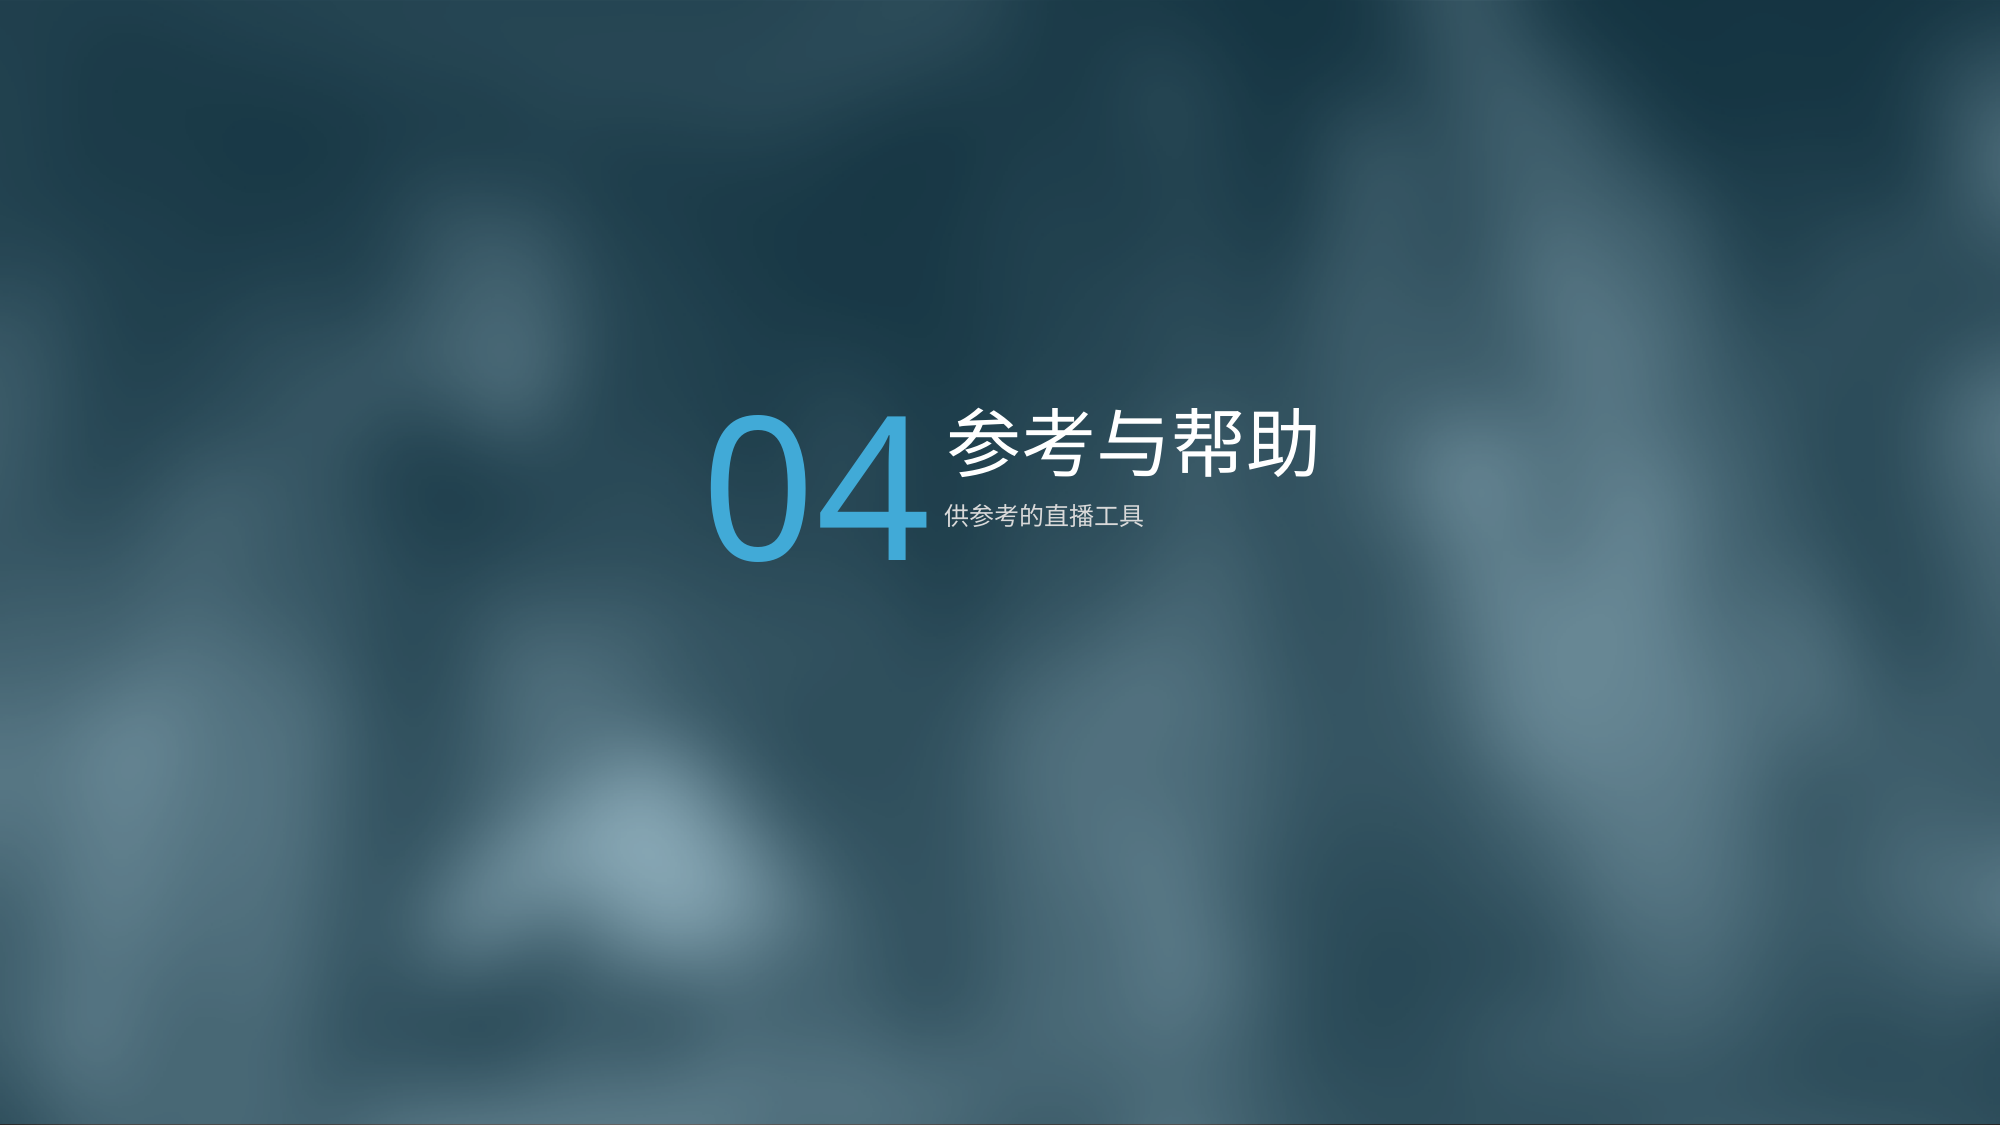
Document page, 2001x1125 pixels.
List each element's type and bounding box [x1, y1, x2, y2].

text_box [689, 353, 1339, 611]
